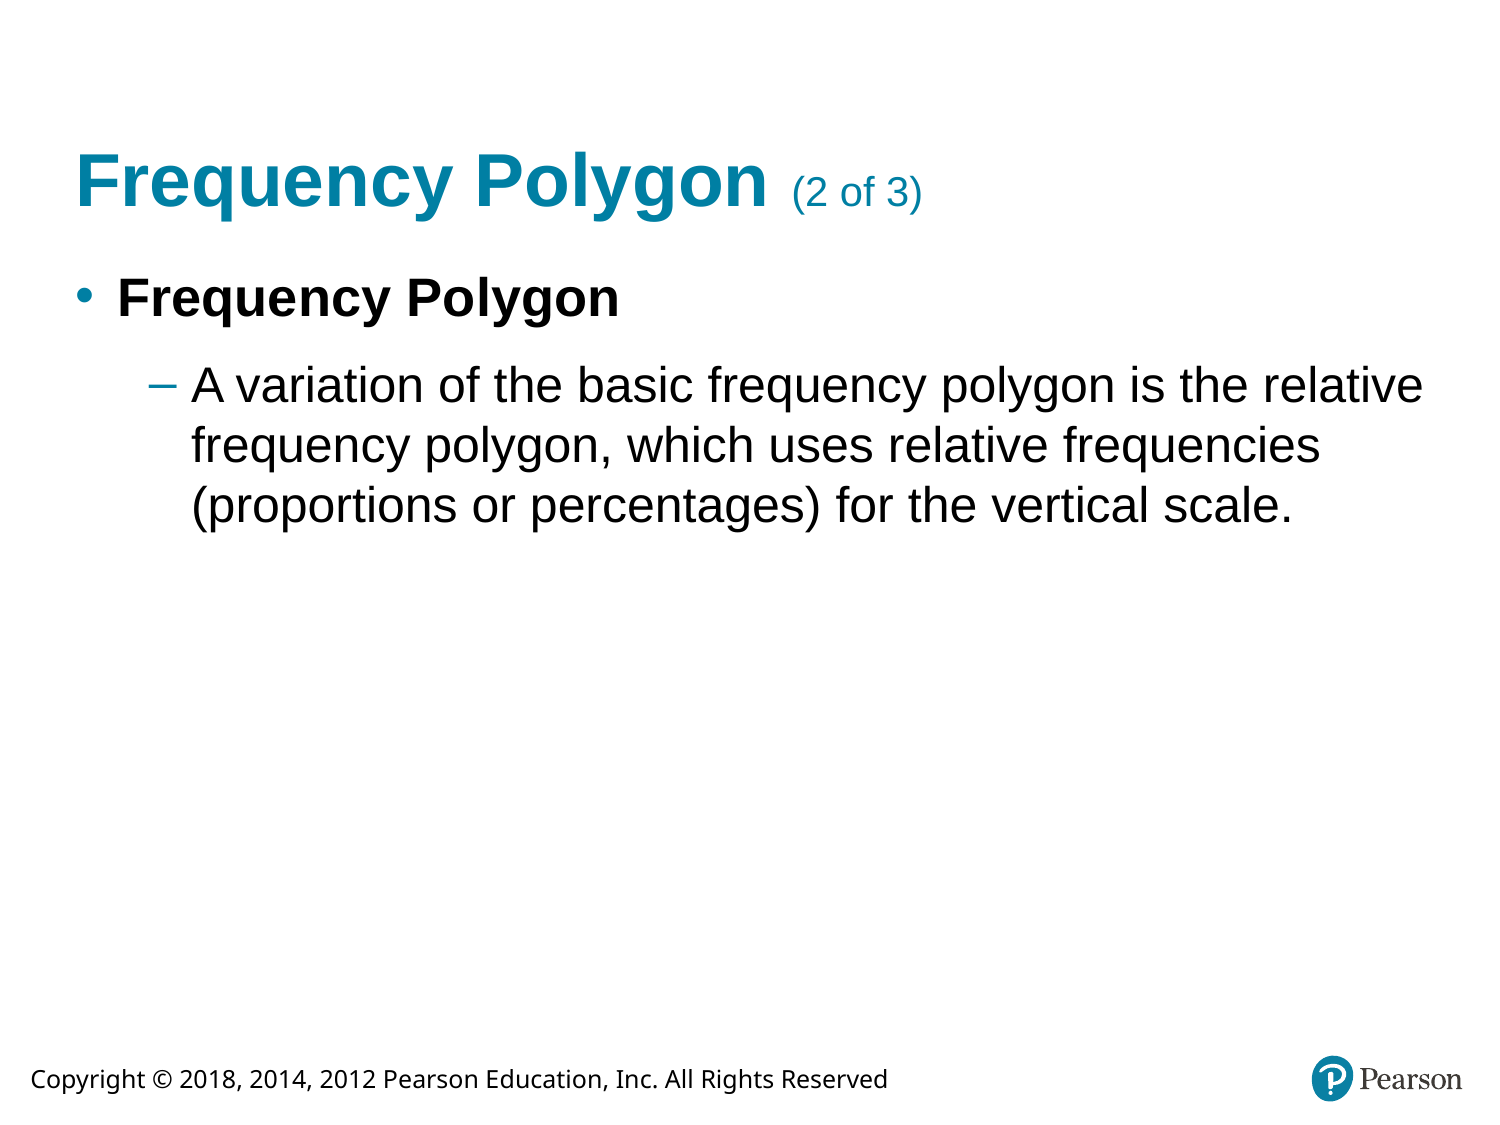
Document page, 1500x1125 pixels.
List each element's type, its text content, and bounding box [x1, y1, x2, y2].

title Frequency Polygon (2 of 3) [75, 41, 1425, 222]
list Frequency Polygon A variation of the basic frequency polygon is the relative frequency polygon, which uses relative frequencies (proportions or percentages) for the vertical scale. [75, 262, 1438, 550]
